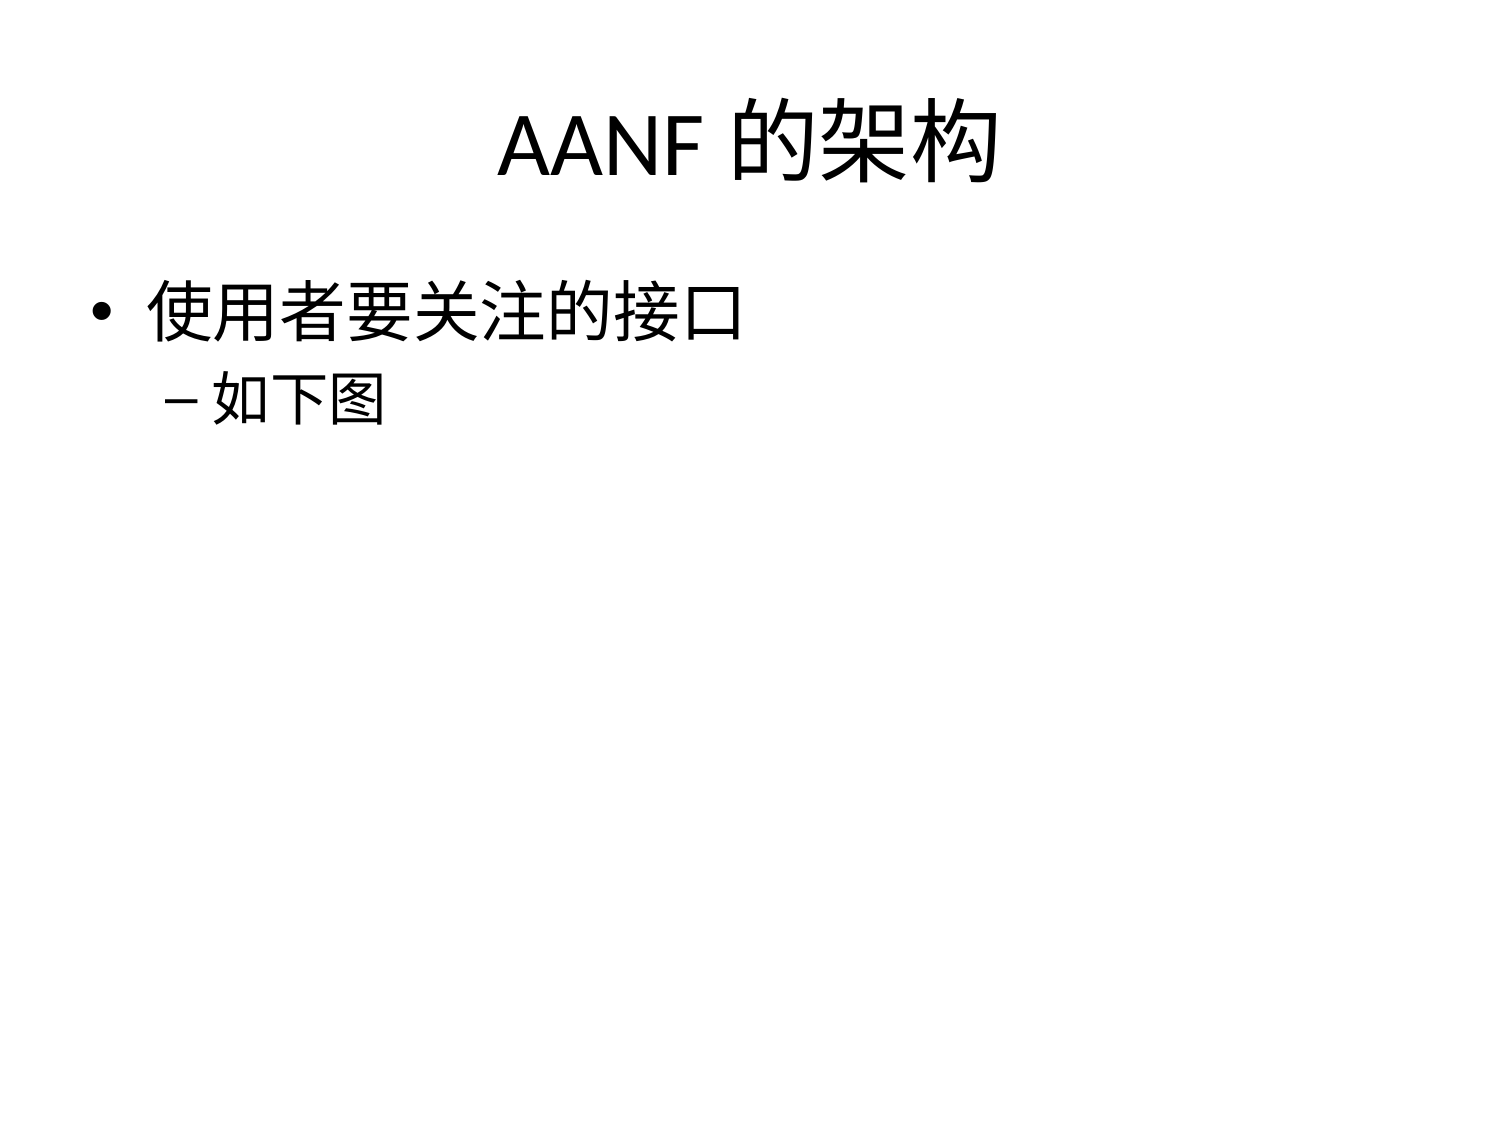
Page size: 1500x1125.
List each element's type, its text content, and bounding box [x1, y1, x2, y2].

list 使用者要关注的接口 如下图 [75, 262, 1425, 1005]
title AANF的架构 [75, 45, 1425, 233]
